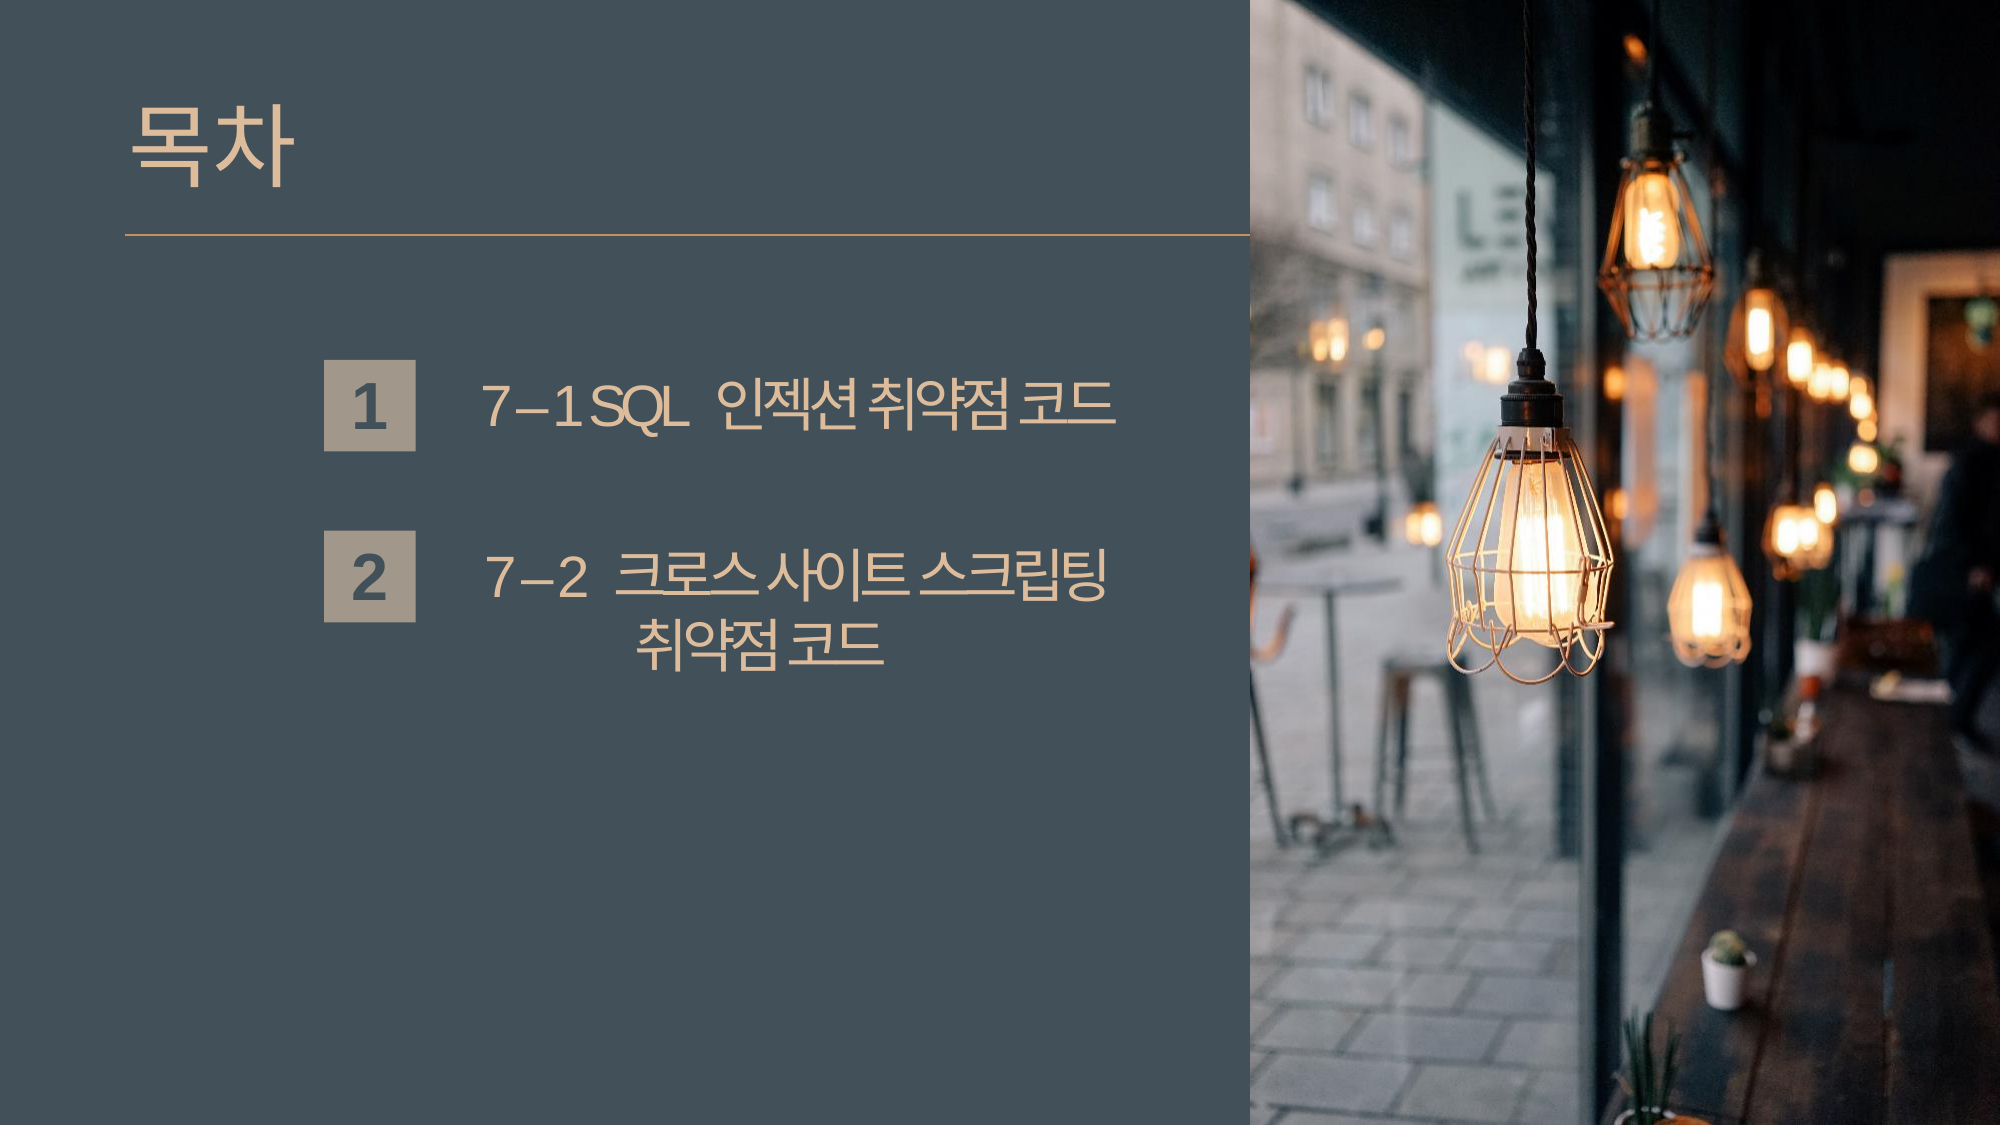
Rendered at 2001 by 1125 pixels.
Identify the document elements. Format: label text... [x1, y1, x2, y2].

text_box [324, 355, 1144, 452]
picture [1249, 0, 2000, 1125]
text_box 목차 [113, 81, 312, 207]
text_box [324, 526, 1142, 689]
